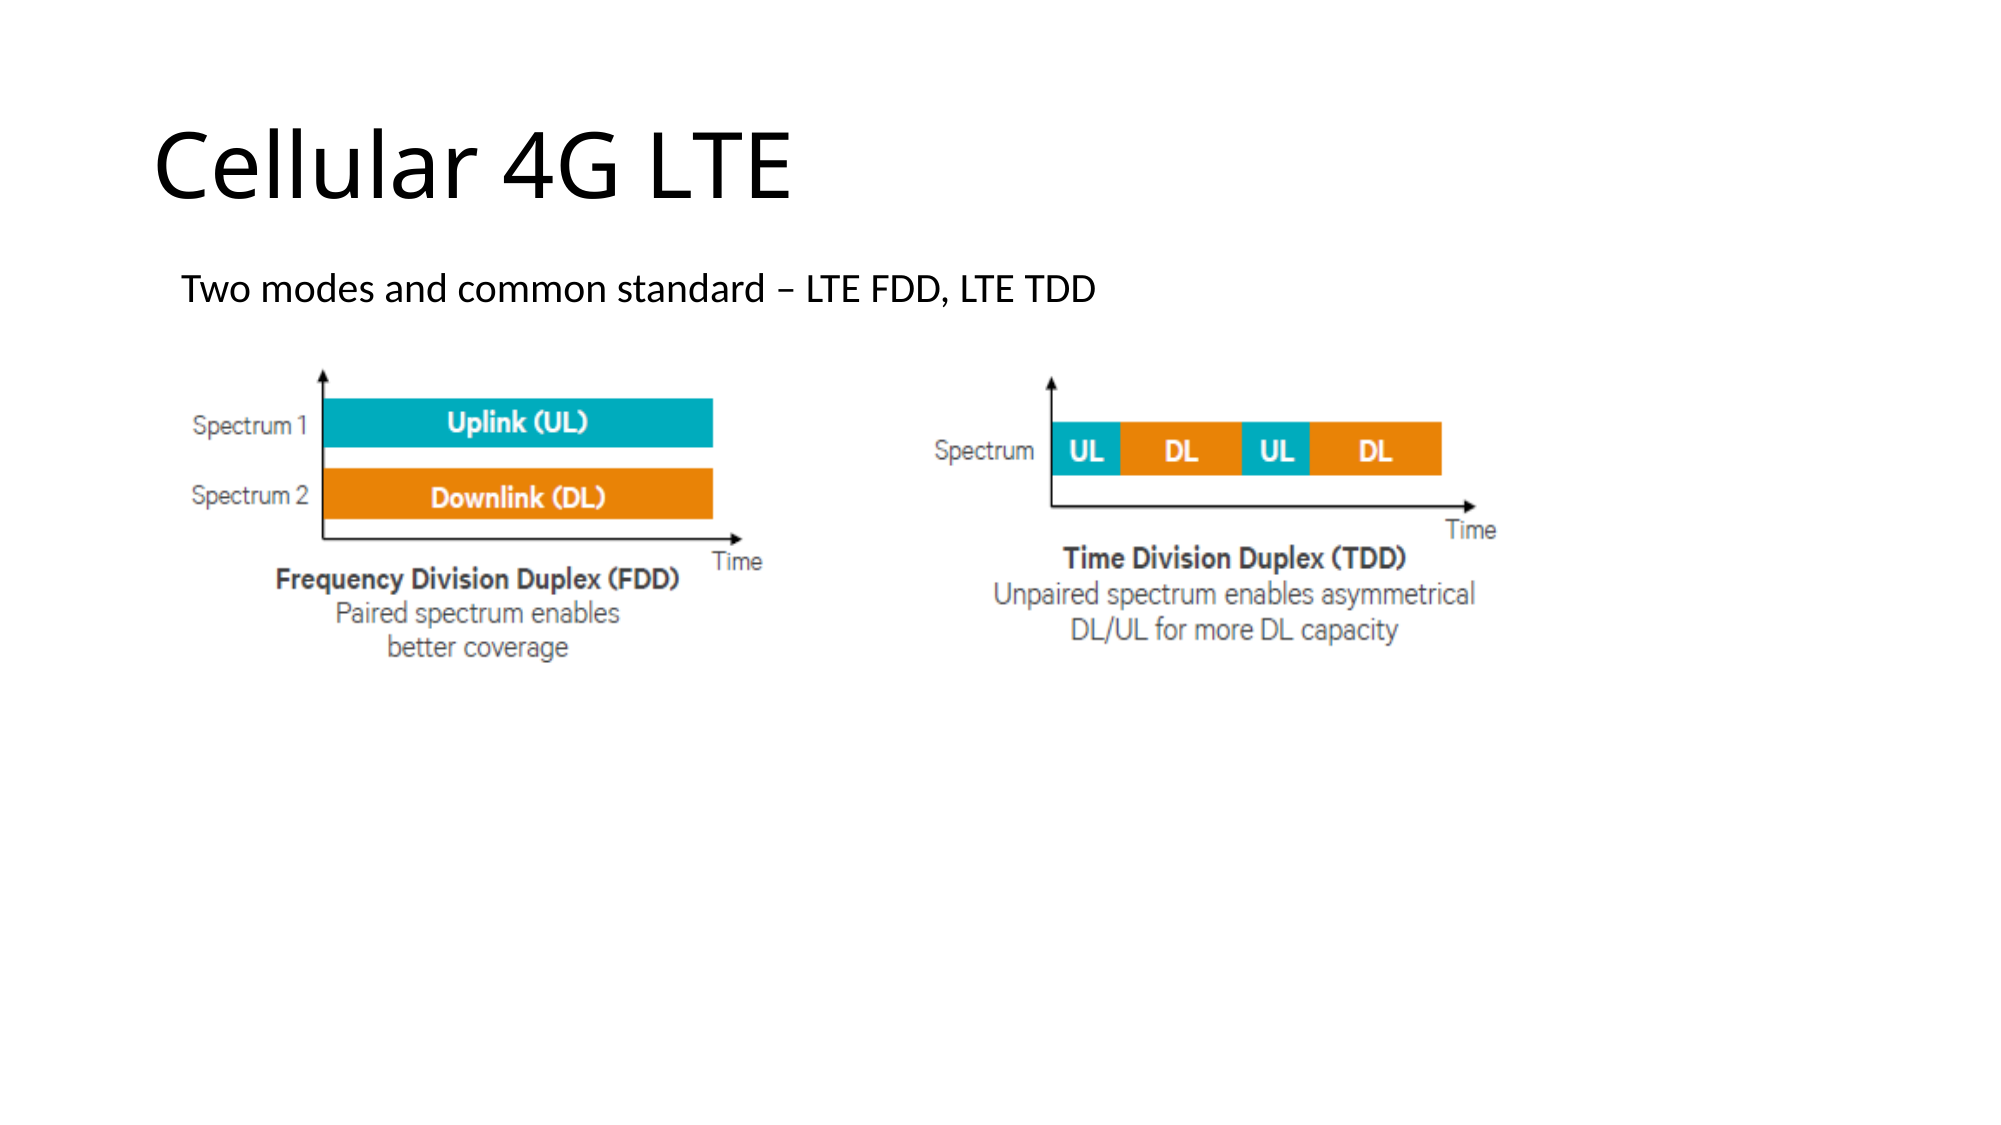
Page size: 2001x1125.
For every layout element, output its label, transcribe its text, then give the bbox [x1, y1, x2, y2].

picture [166, 363, 780, 677]
text_box Two modes and common standard – LTE FDD, LTE TDD [166, 253, 1133, 319]
picture [893, 363, 1534, 677]
title Cellular 4G LTE [137, 59, 1863, 278]
